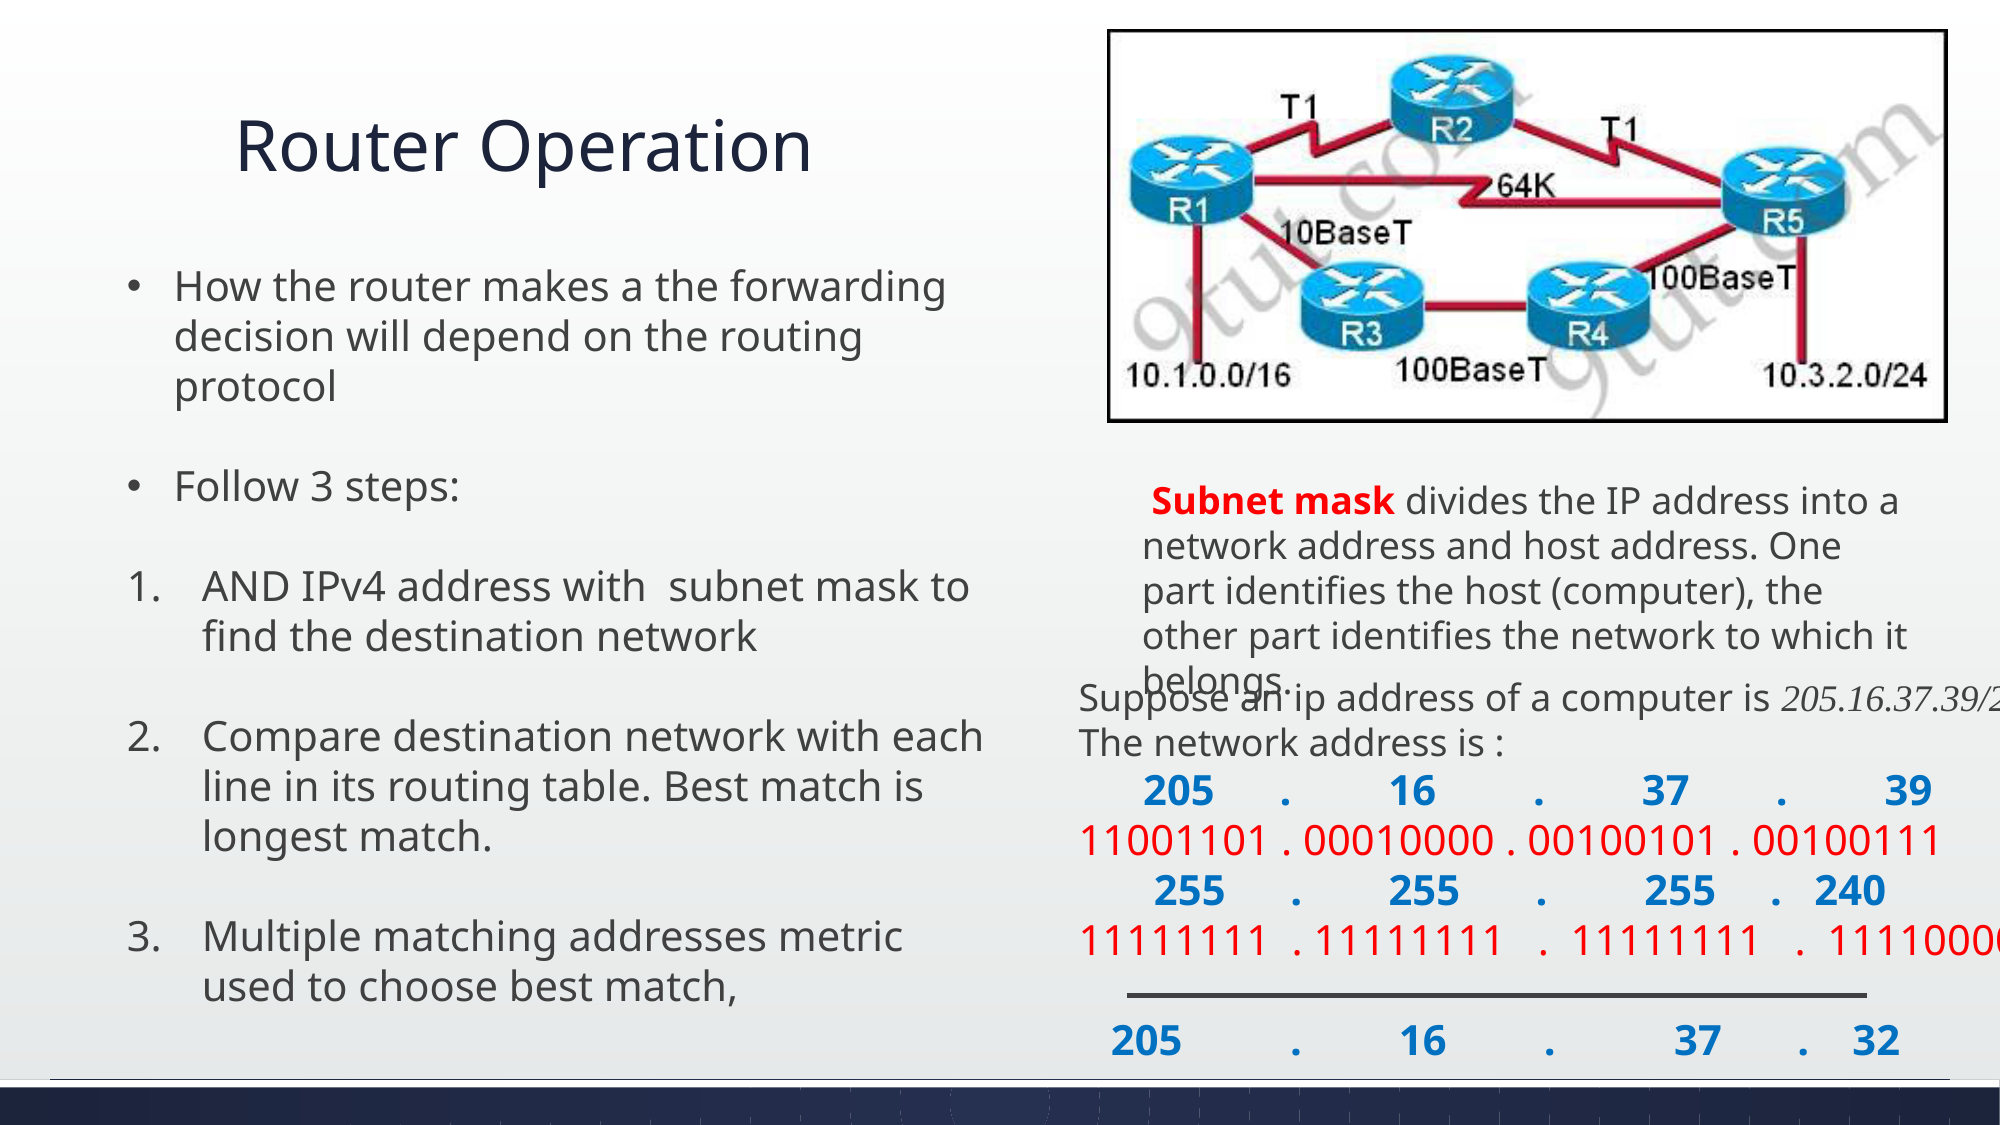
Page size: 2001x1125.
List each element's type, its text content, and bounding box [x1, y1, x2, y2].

title Router Operation [219, 76, 1107, 279]
picture [1107, 29, 1948, 423]
text_box Subnet mask divides the IP address into a network address and host address. One part identifies the host (computer), the other part identifies the network to which it belongs. [1127, 469, 1929, 666]
text_box Suppose an ip address of a computer is 205.16.37.39/28. The network address is : 205 . 16 . 37 . 39 11001101 . 00010000 . 00100101 . 00100111 255 . 255 . 255 . 240 11111111 . 11111111 . 11111111 . 11110000 205 . 16 . 37 . 32 [1063, 666, 2000, 1072]
text_box How the router makes a the forwarding decision will depend on the routing protocol Follow 3 steps: AND IPv4 address with subnet mask to find the destination network Compare destination network with each line in its routing table. Best match is longest match. Multiple matching addresses metric used to choose best match, [112, 252, 1000, 1118]
text_box [1000, 311, 1780, 515]
